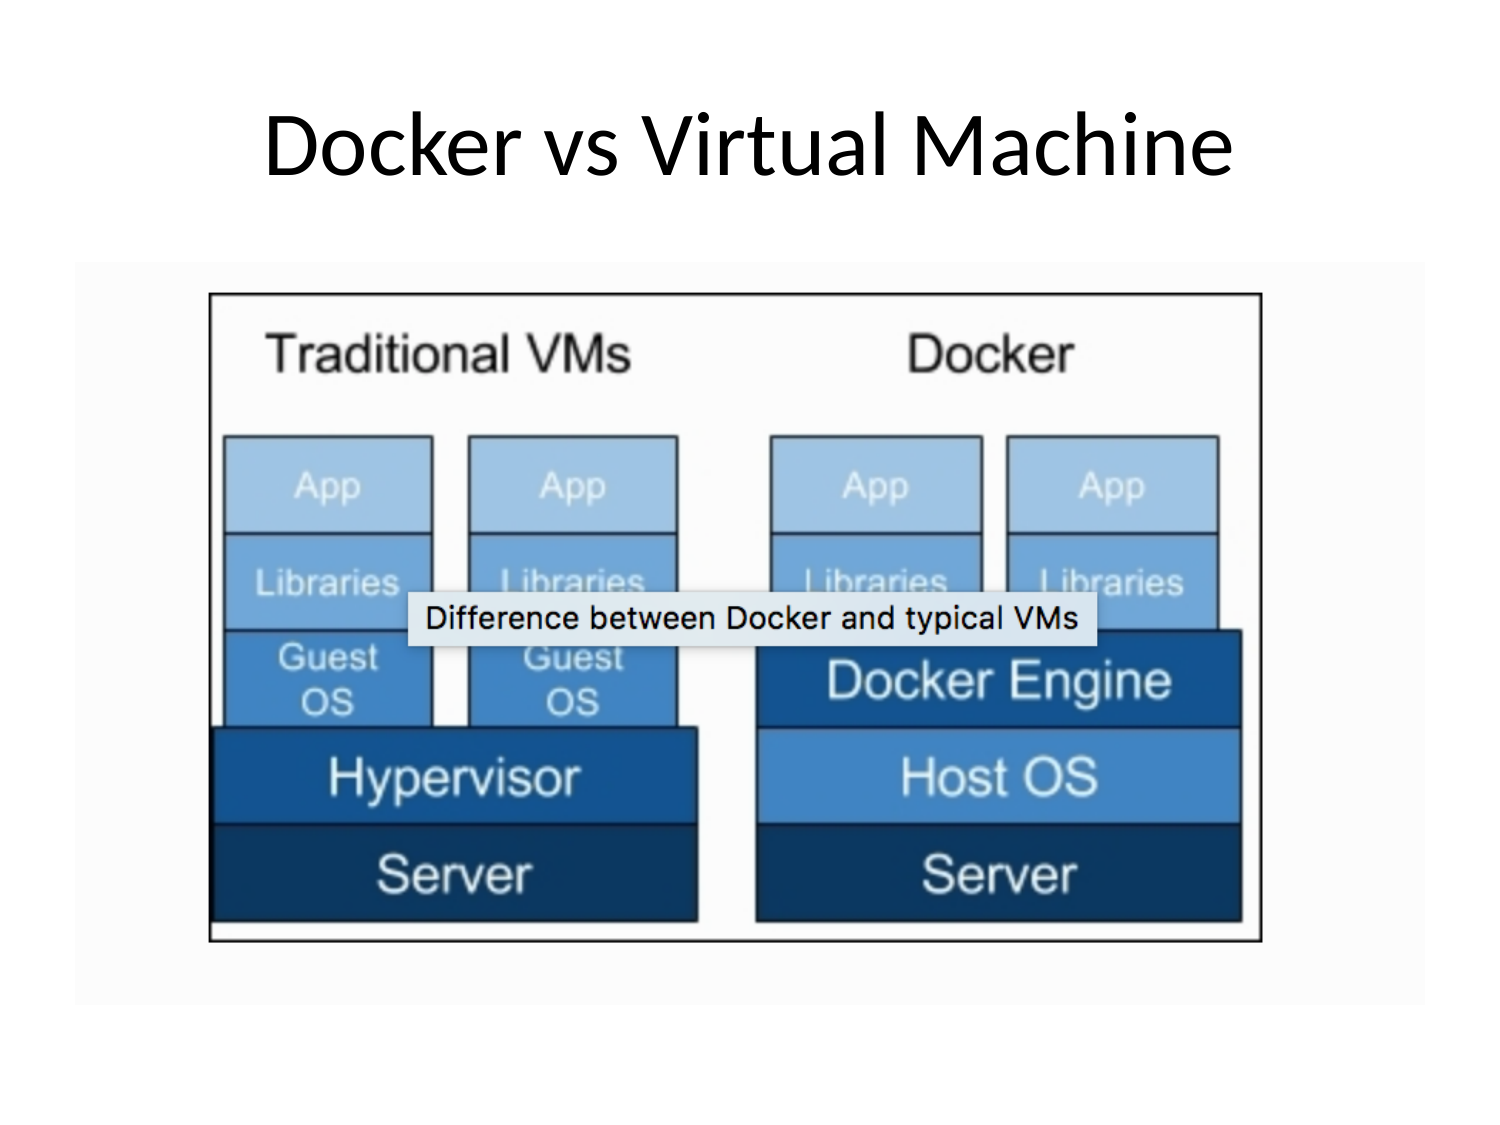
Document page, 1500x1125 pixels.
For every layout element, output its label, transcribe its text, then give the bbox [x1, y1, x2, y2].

title Docker vs Virtual Machine [75, 45, 1425, 233]
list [74, 262, 1426, 1006]
